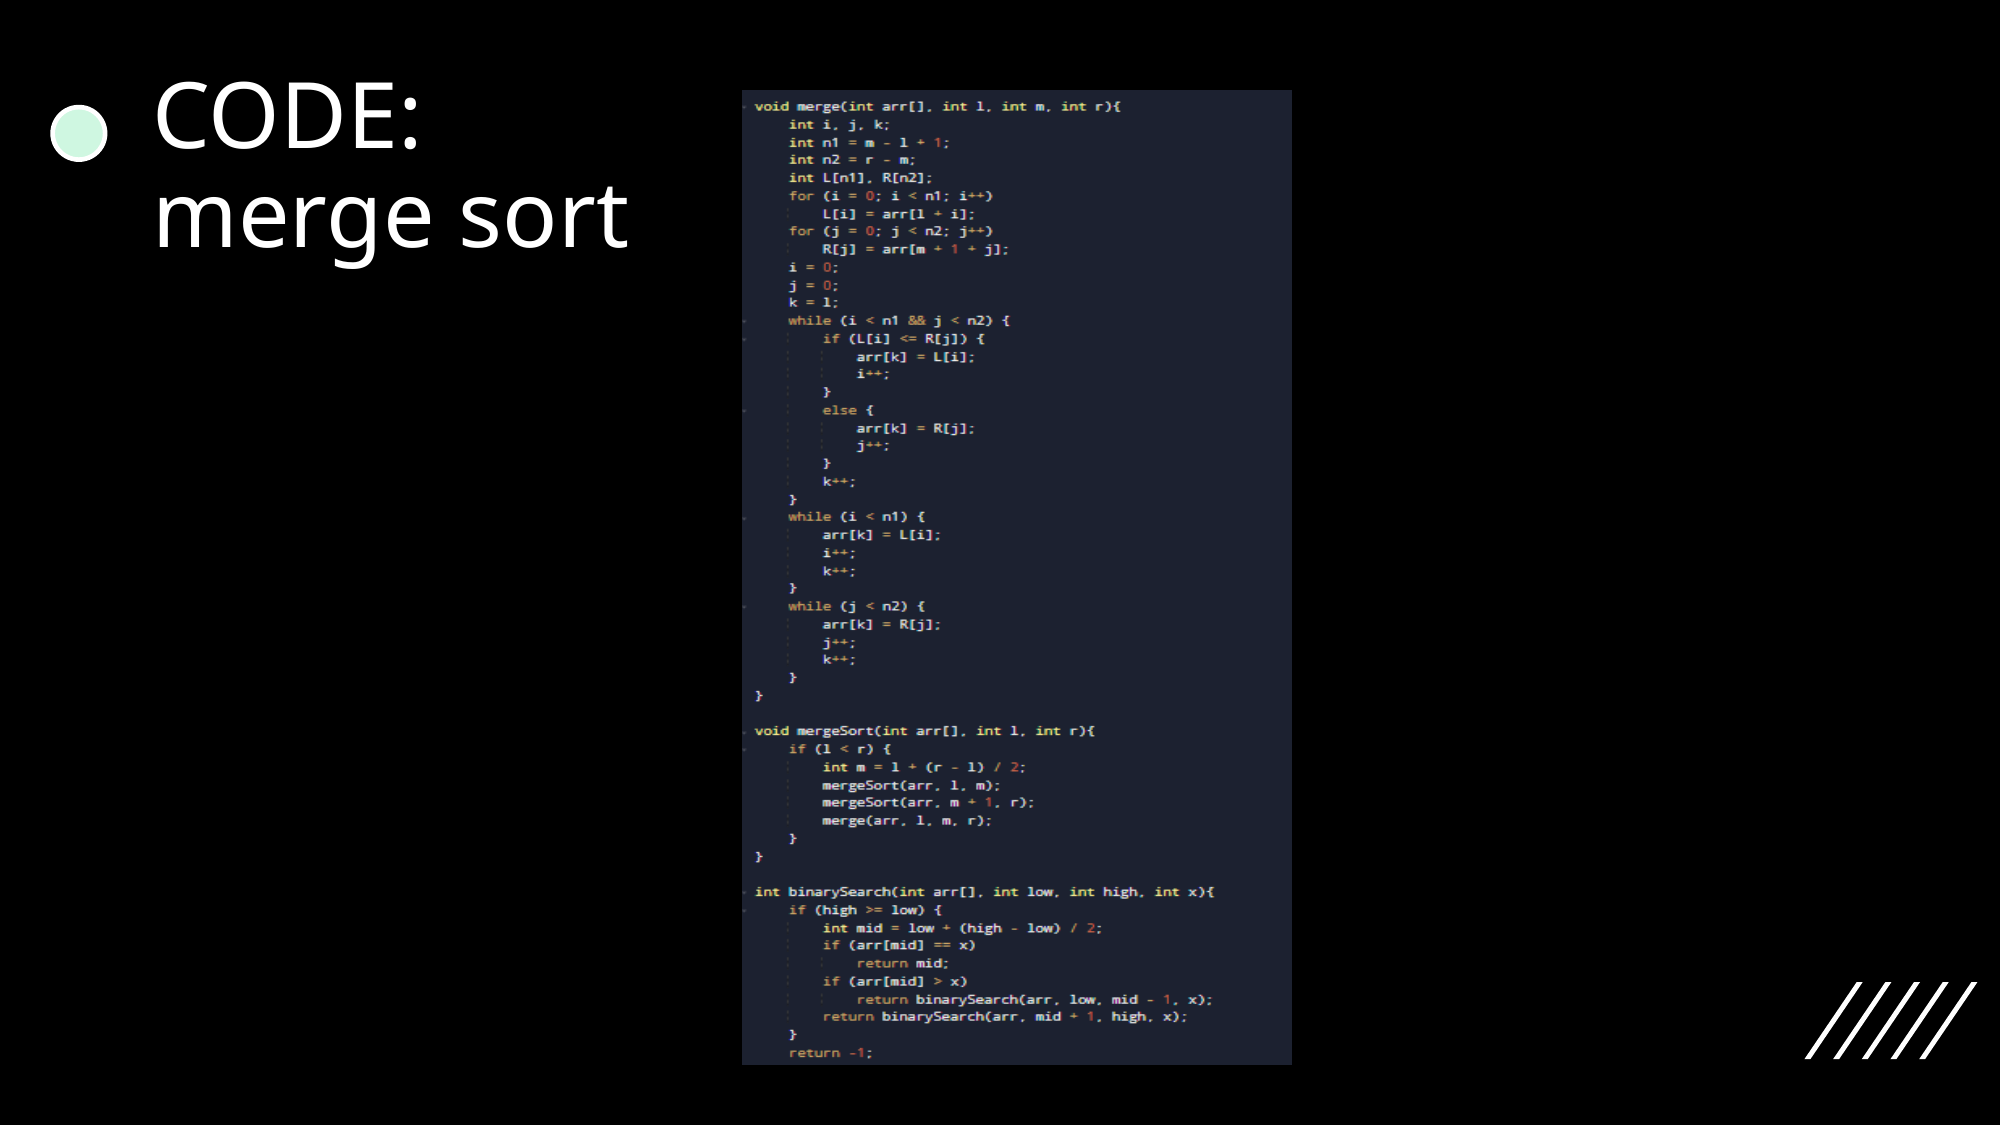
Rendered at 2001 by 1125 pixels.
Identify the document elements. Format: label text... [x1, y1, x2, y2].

title CODE: merge sort [137, 59, 1863, 278]
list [742, 90, 1292, 1065]
